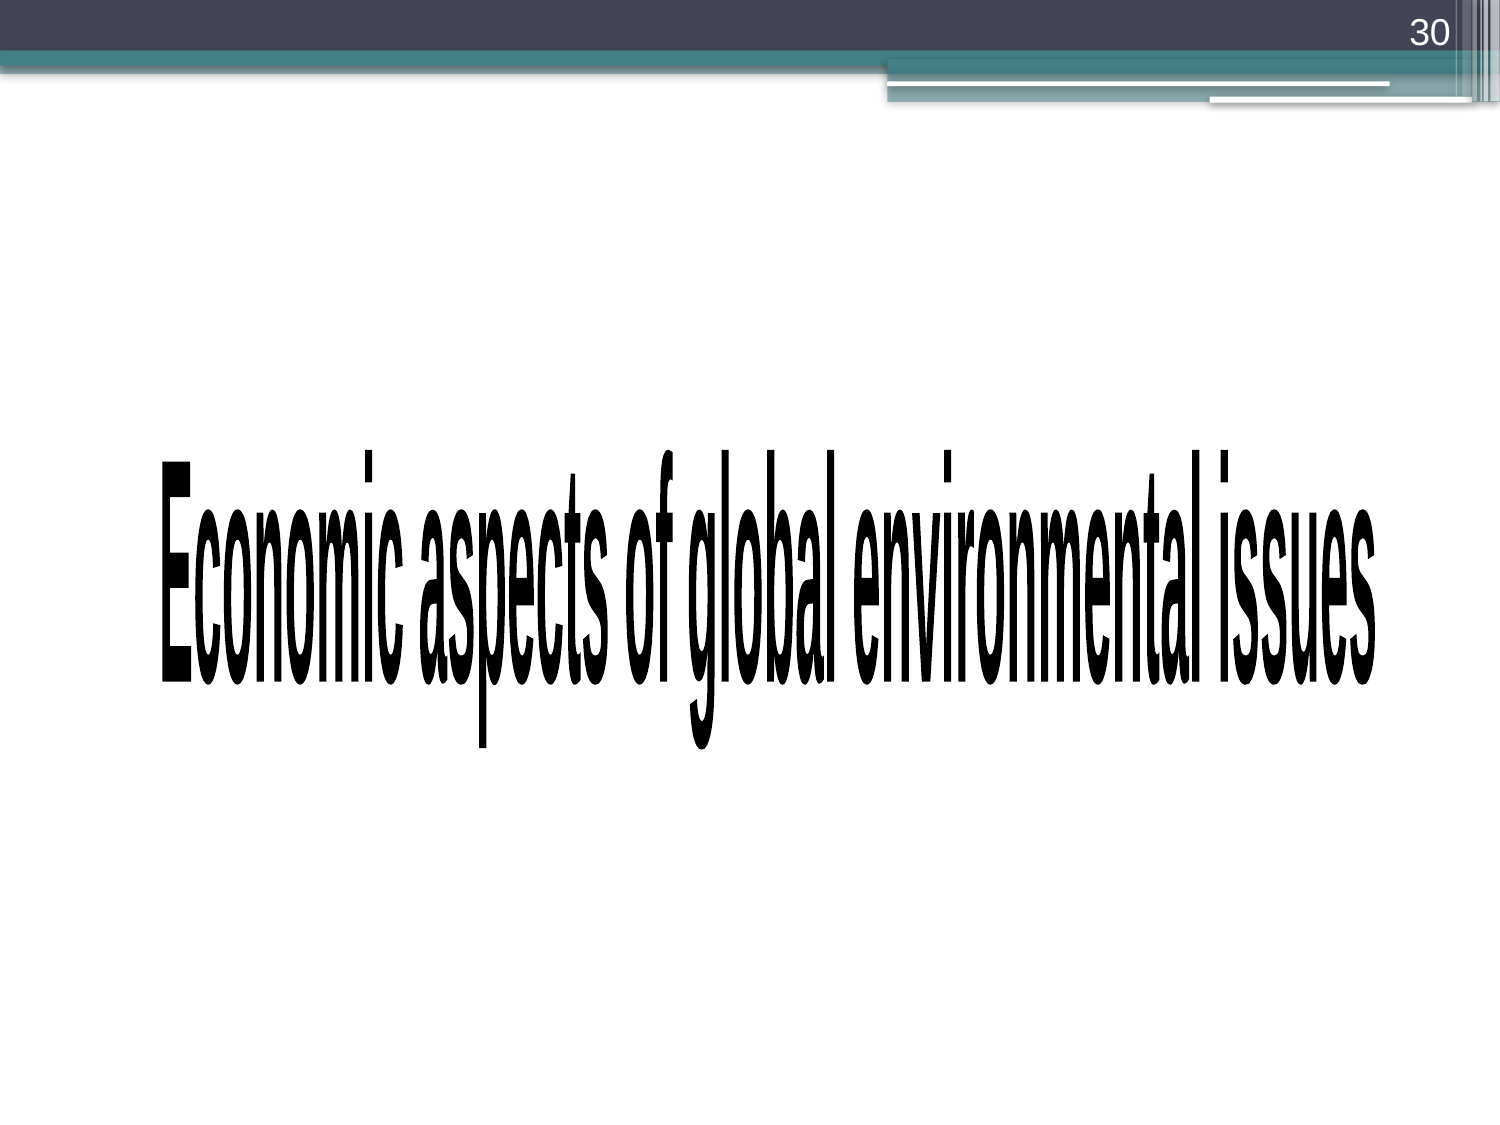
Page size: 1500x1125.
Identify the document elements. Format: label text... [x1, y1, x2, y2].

slide_number 30 [1340, 0, 1466, 61]
